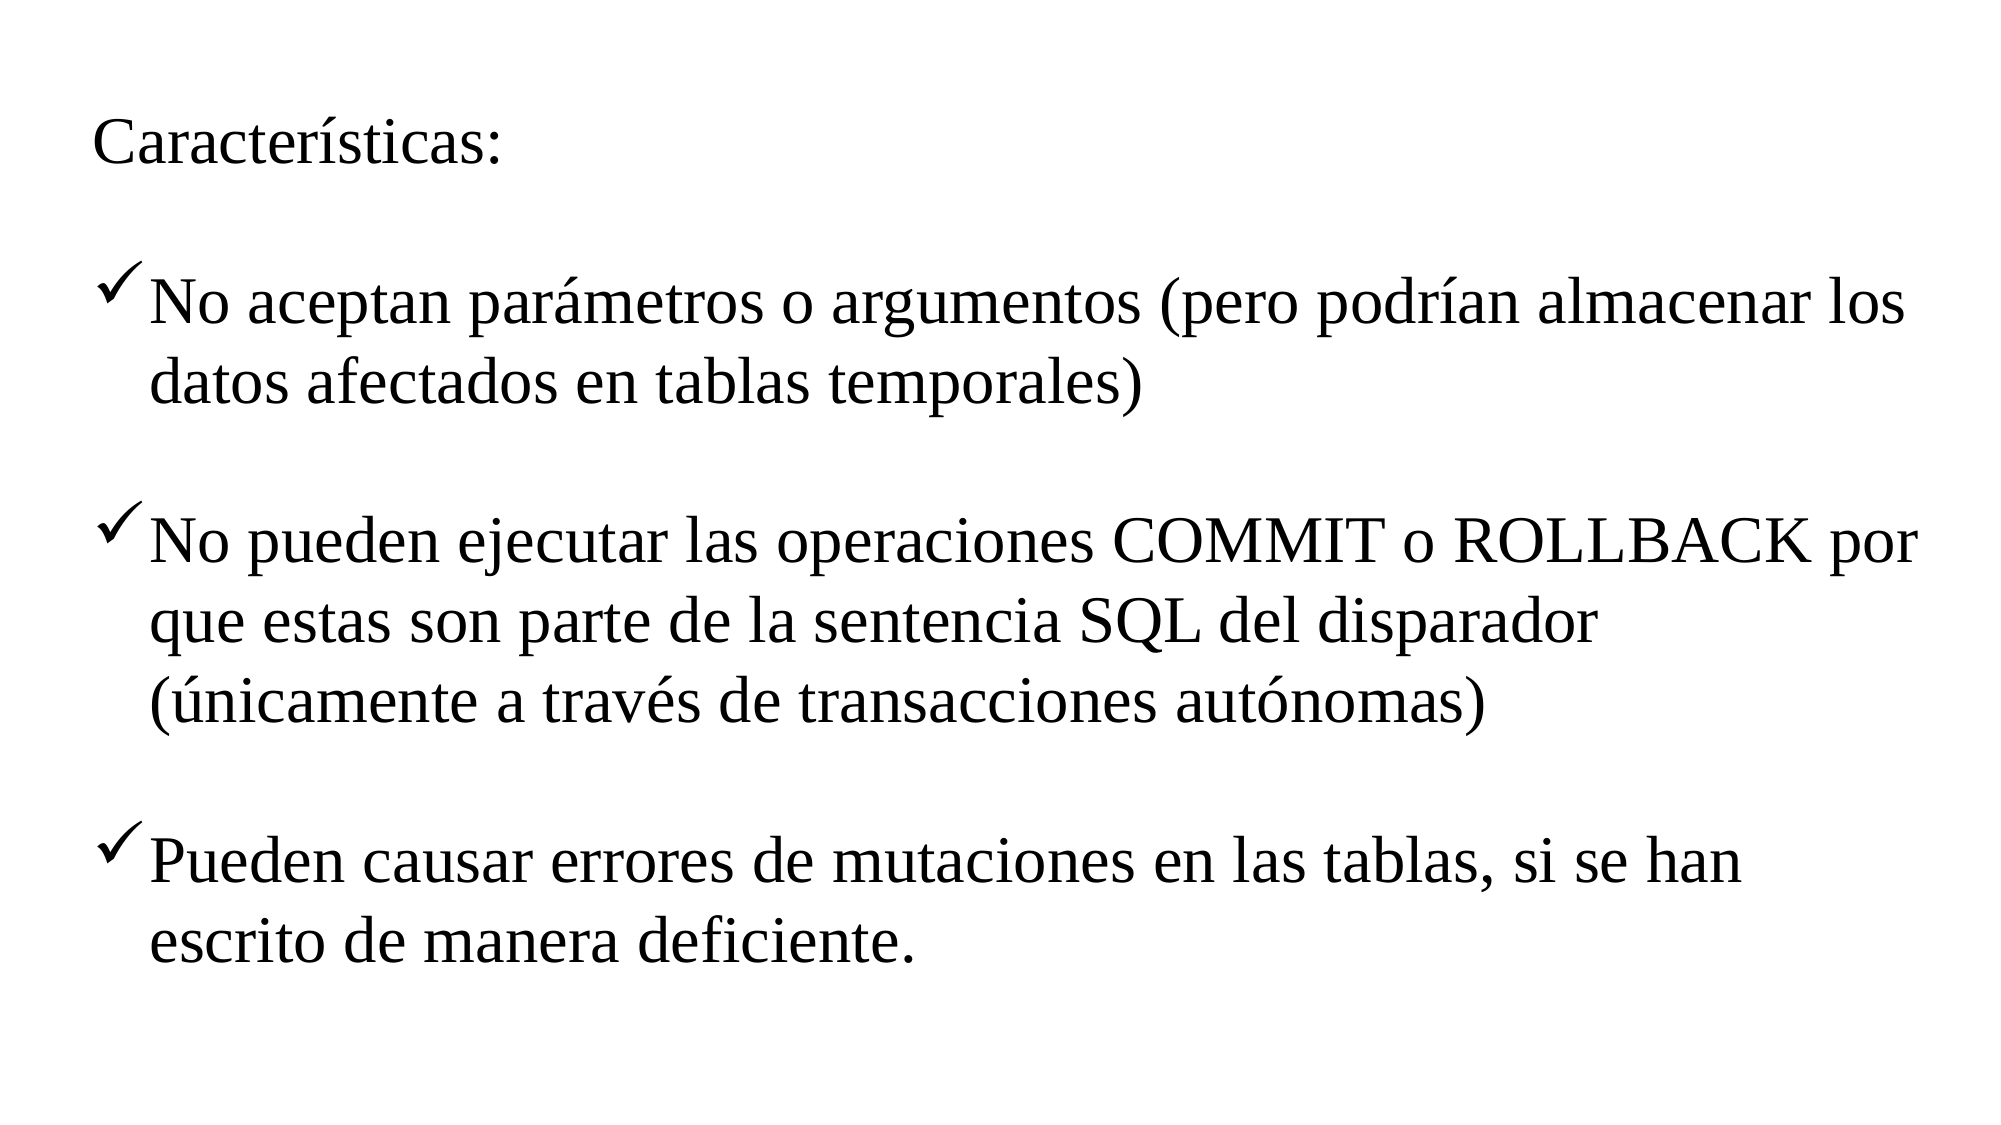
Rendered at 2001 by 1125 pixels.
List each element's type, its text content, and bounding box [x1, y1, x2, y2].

text_box Características: No aceptan parámetros o argumentos (pero podrían almacenar los datos afectados en tablas temporales) No pueden ejecutar las operaciones COMMIT o ROLLBACK por que estas son parte de la sentencia SQL del disparador (únicamente a través de transacciones autónomas) Pueden causar errores de mutaciones en las tablas, si se han escrito de manera deficiente. [78, 89, 1943, 984]
